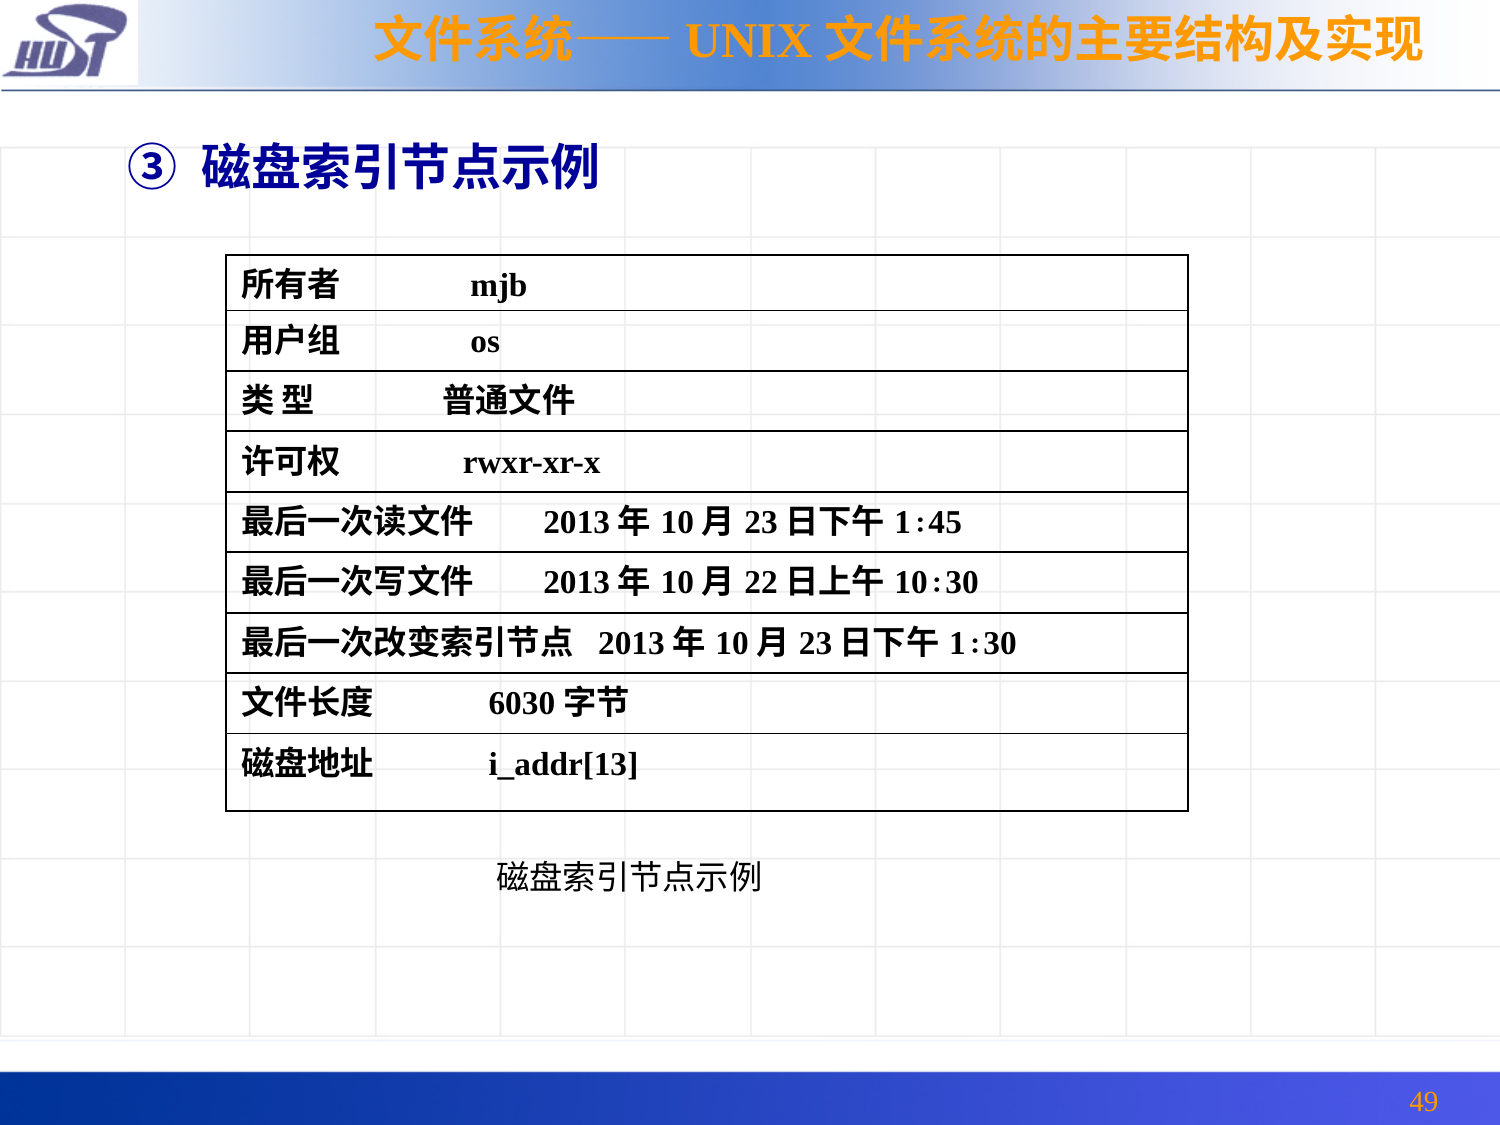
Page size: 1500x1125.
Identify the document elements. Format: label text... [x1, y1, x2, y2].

text_box 49 [1393, 1067, 1455, 1125]
table_cell 文件长度 6030字节 [227, 674, 1187, 733]
table_cell 最后一次写文件 2013年10月22日上午10∶30 [227, 553, 1187, 612]
text_box ③ 磁盘索引节点示例 [113, 116, 716, 203]
table_cell 许可权 rwxr-xr-x [227, 432, 1187, 491]
text_box 磁盘索引节点示例 [481, 849, 817, 904]
picture [0, 0, 1500, 1125]
table_header 所有者 mjb [227, 256, 1187, 310]
table_cell 用户组 os [227, 311, 1187, 370]
table_cell 最后一次改变索引节点 2013年10月23日下午1∶30 [227, 614, 1187, 672]
text_box 文件系统——UNIX文件系统的主要结构及实现 [62, 6, 1440, 76]
table_cell 类 型 普通文件 [227, 372, 1187, 430]
table_cell 最后一次读文件 2013年10月23日下午1∶45 [227, 493, 1187, 551]
table_cell 磁盘地址 i_addr[13] [227, 734, 1187, 810]
